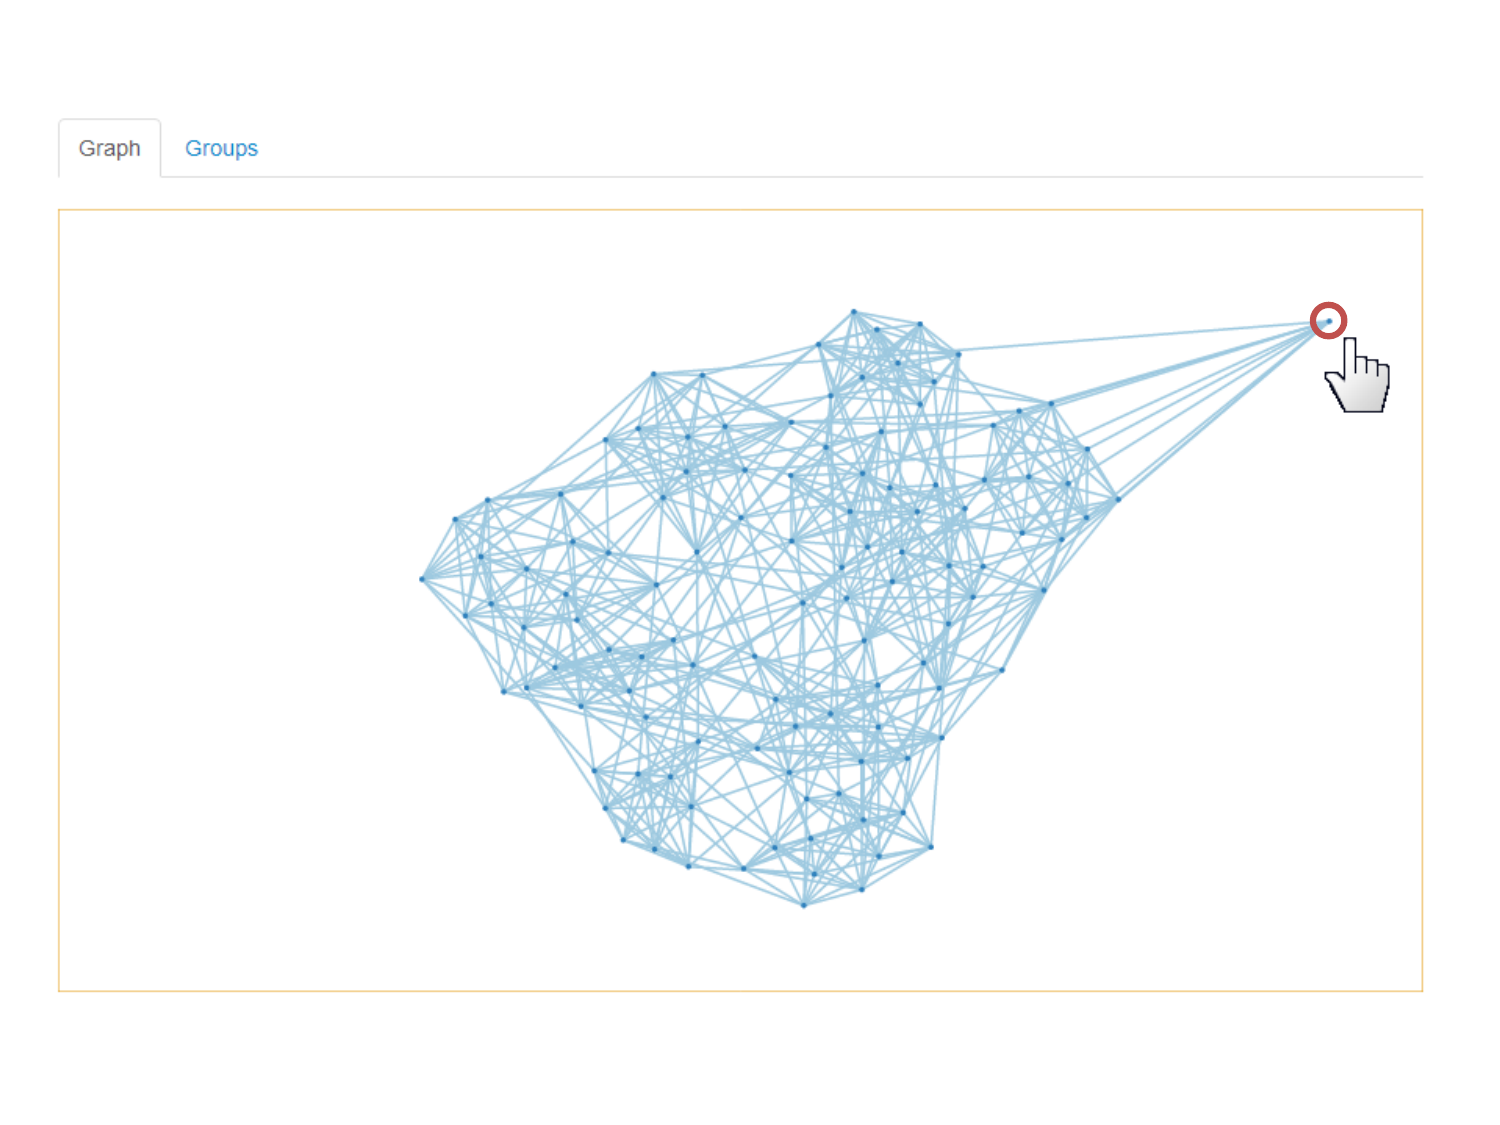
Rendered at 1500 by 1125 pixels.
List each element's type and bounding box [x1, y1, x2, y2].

picture [49, 102, 1451, 1023]
